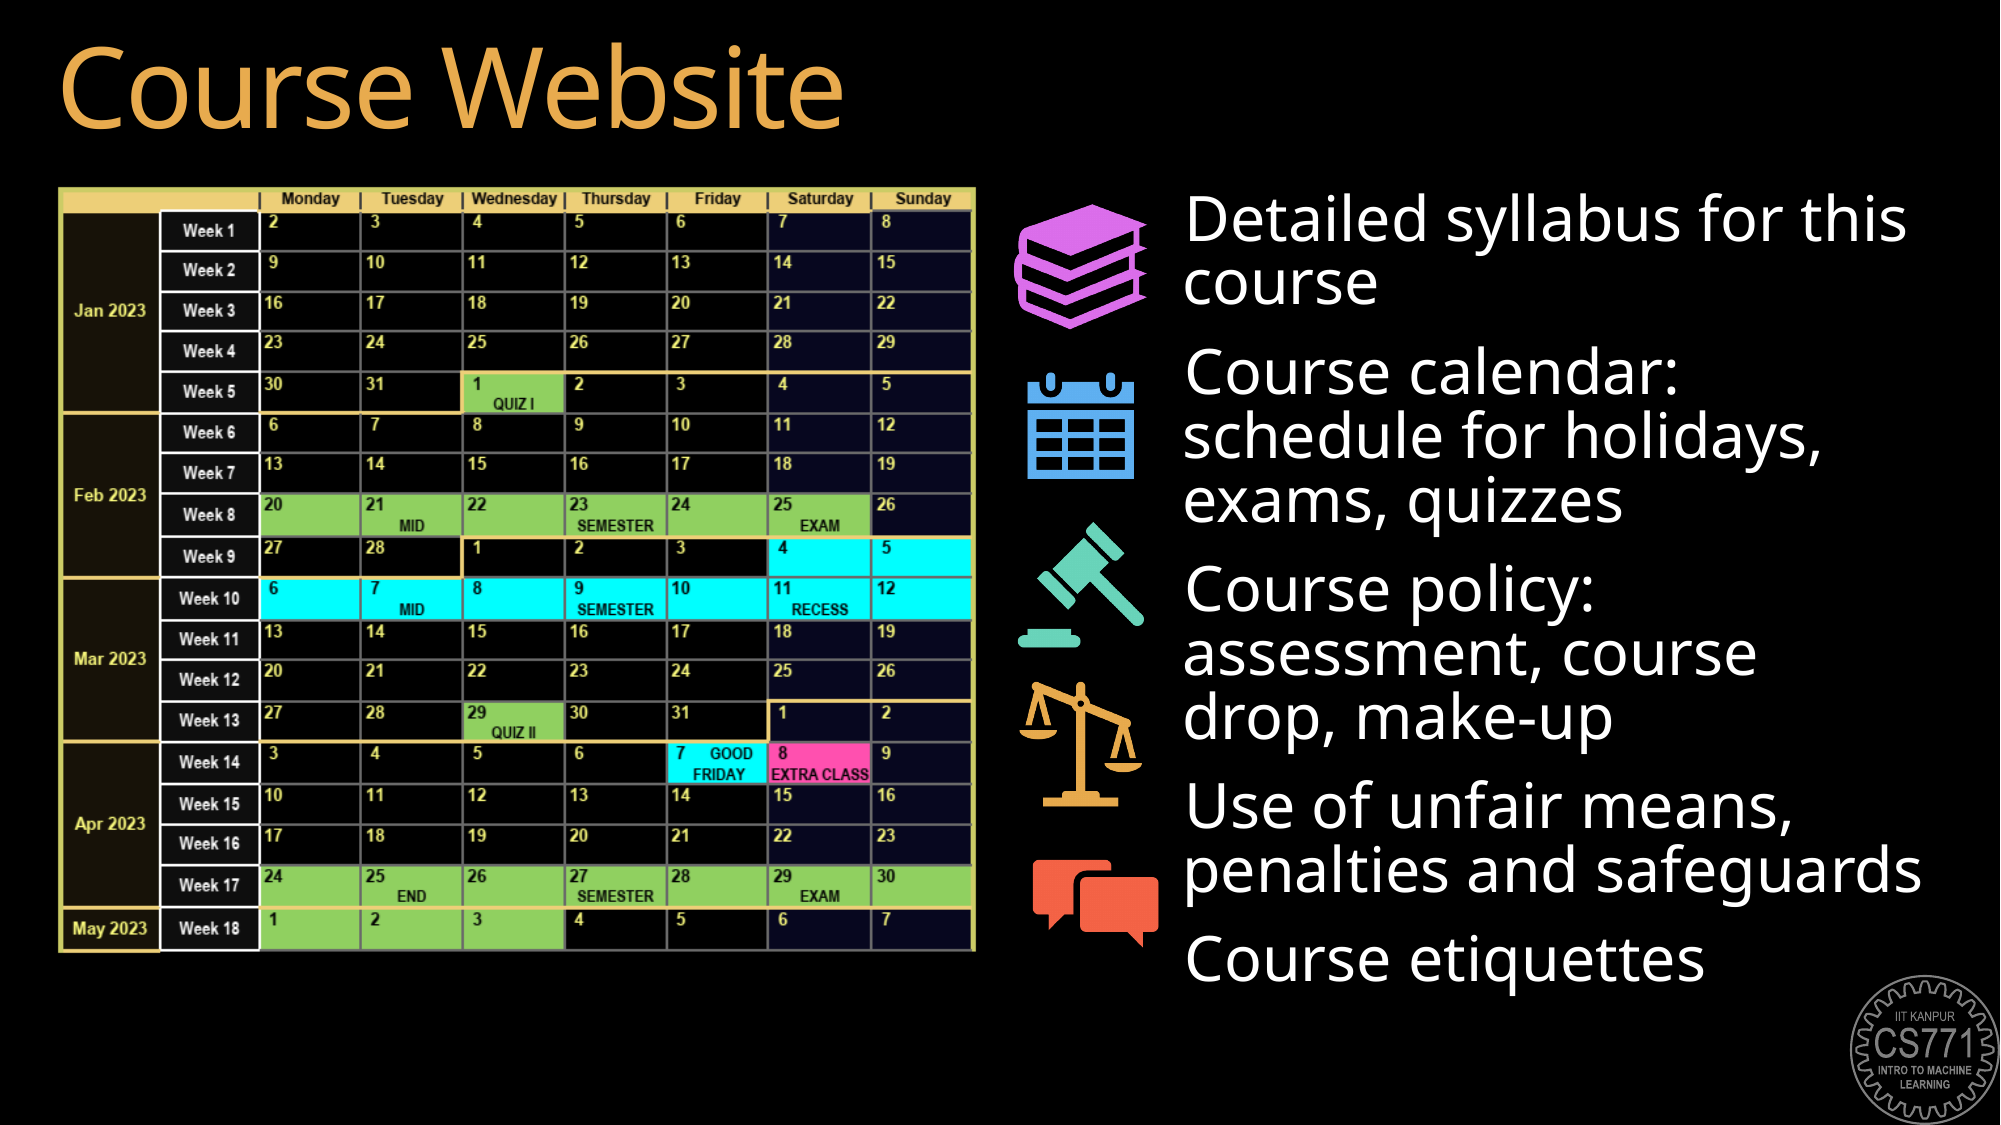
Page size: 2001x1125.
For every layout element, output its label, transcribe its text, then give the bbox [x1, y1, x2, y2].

picture [1020, 828, 1171, 979]
picture [1005, 350, 1156, 501]
picture [53, 182, 980, 957]
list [1005, 191, 1156, 342]
picture [1005, 668, 1156, 820]
title Course Website [41, 5, 1945, 183]
picture [1005, 509, 1156, 660]
list Detailed syllabus for this course Course calendar: schedule for holidays, exams, quizzes Course policy: assessment, course drop, make-up Use of unfair means, penalties and safeguards Course etiquettes [1152, 182, 1945, 1052]
